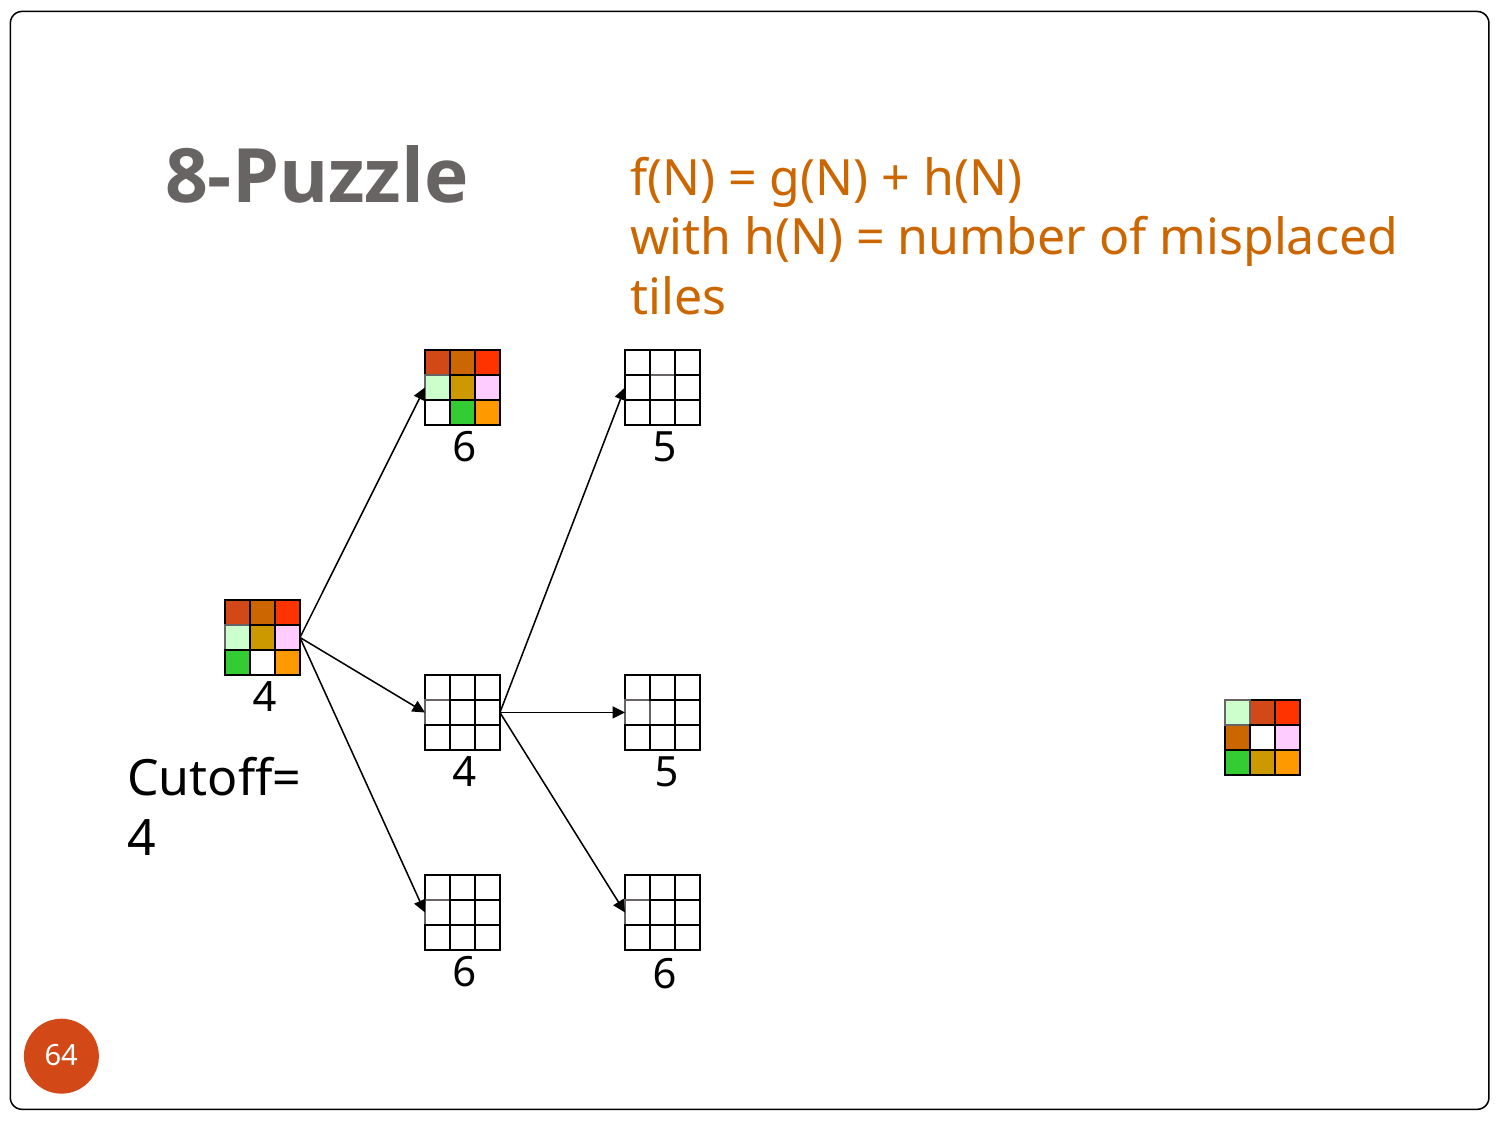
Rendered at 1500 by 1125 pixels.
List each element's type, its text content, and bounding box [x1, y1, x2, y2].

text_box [299, 645, 494, 1003]
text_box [499, 349, 701, 713]
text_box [499, 808, 701, 1005]
text_box Cutoff=4 [112, 737, 294, 873]
title 8-Puzzle [150, 45, 1425, 233]
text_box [1224, 699, 1301, 776]
text_box f(N) = g(N) + h(N) with h(N) = number of misplaced tiles [615, 137, 1488, 333]
text_box ‹#› [23, 1018, 99, 1094]
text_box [299, 349, 501, 638]
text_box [499, 719, 701, 803]
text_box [224, 599, 294, 728]
